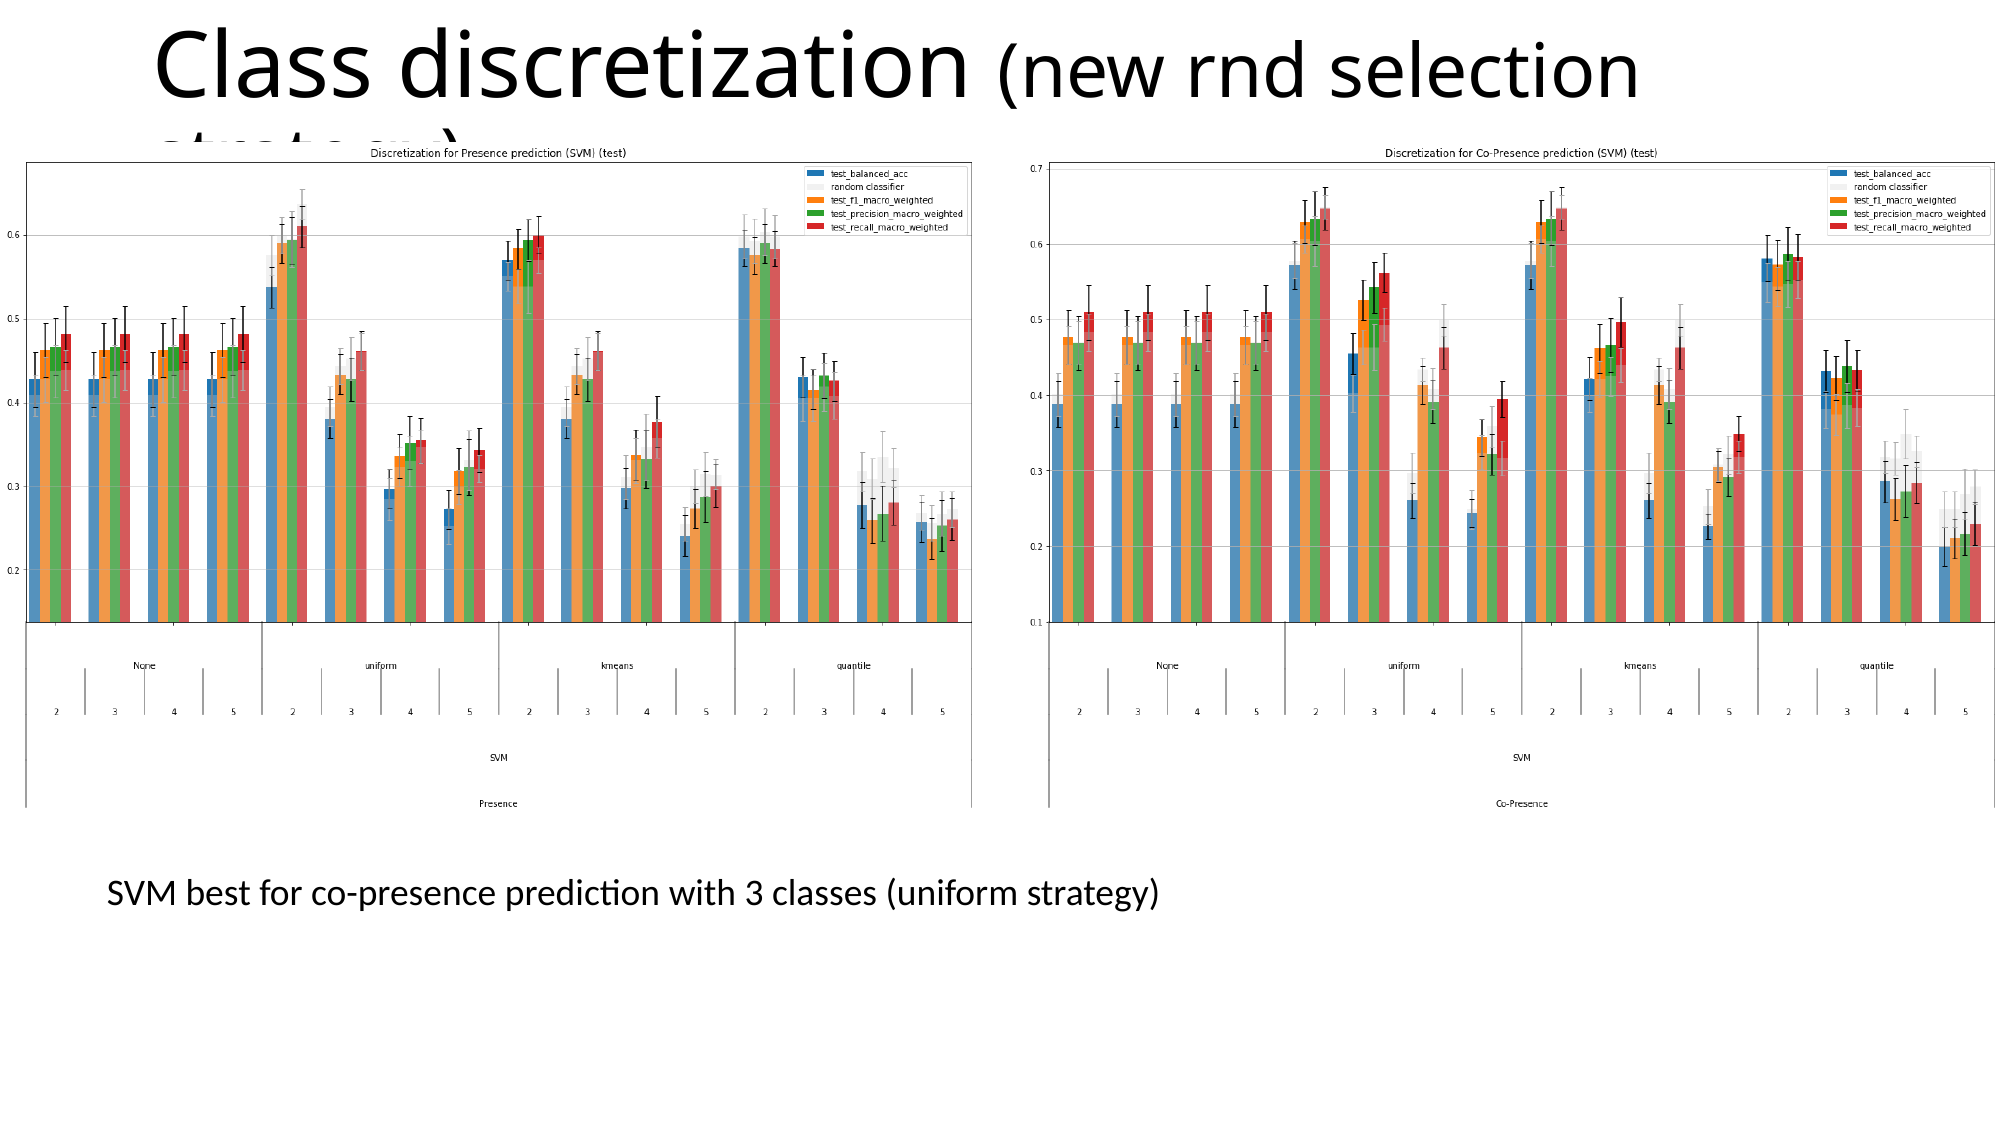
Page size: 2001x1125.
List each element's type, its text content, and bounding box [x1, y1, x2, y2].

text_box SVM best for co-presence prediction with 3 classes (uniform strategy) [92, 860, 1372, 921]
picture [0, 142, 977, 814]
picture [1023, 142, 2000, 814]
title Class discretization (new rnd selection strategy) [137, 0, 1863, 218]
